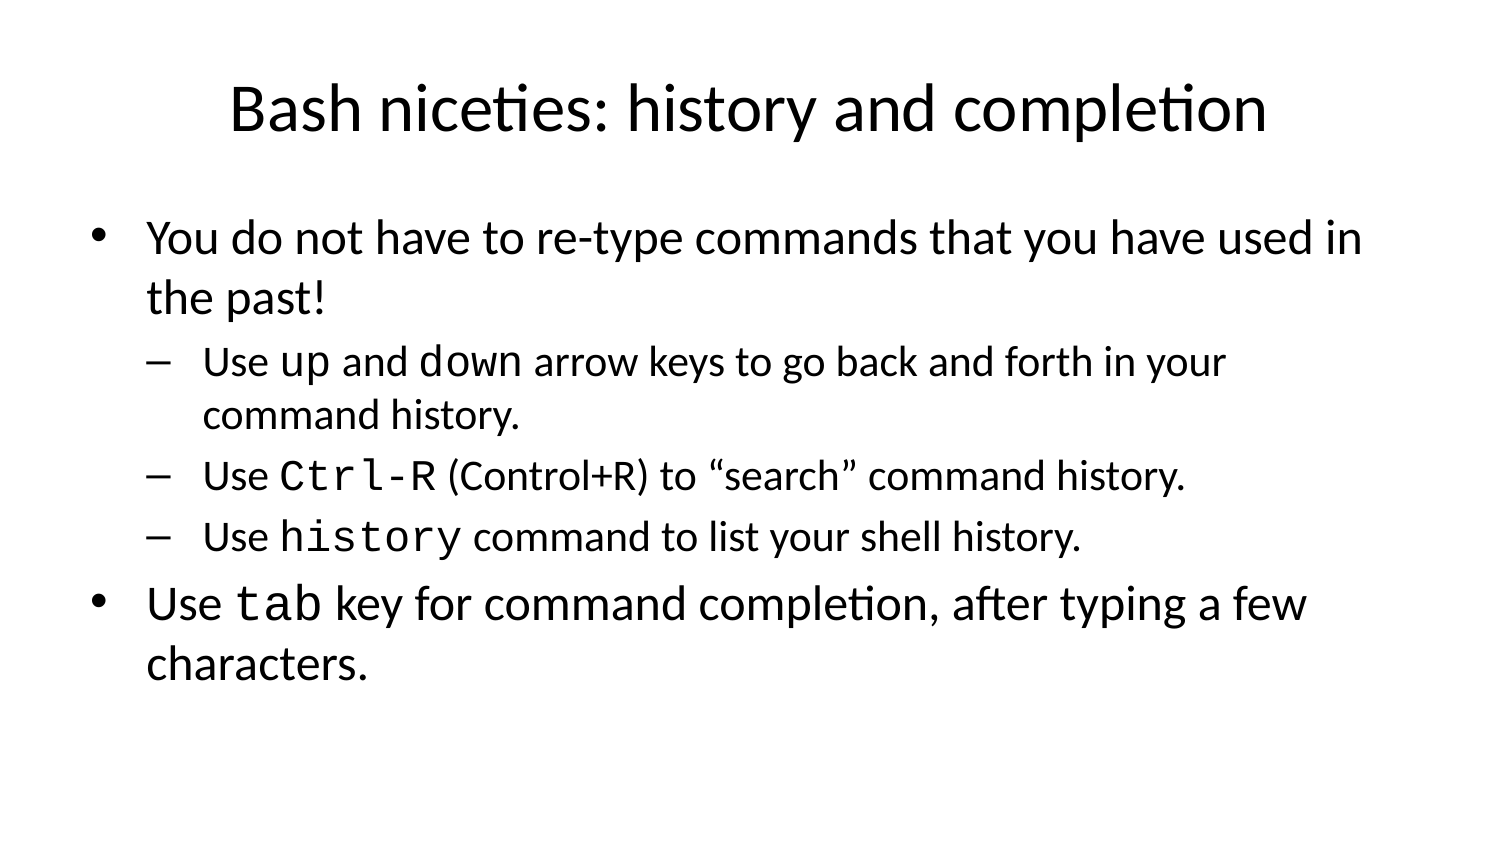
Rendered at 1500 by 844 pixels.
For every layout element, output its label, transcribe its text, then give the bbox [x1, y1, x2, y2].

title Bash niceties: history and completion [75, 33, 1425, 175]
list You do not have to re-type commands that you have used in the past! Use up and down arrow keys to go back and forth in your command history. Use Ctrl-R (Control+R) to “search” command history. Use history command to list your shell history. Use tab key for command completion, after typing a few characters. [75, 196, 1425, 754]
